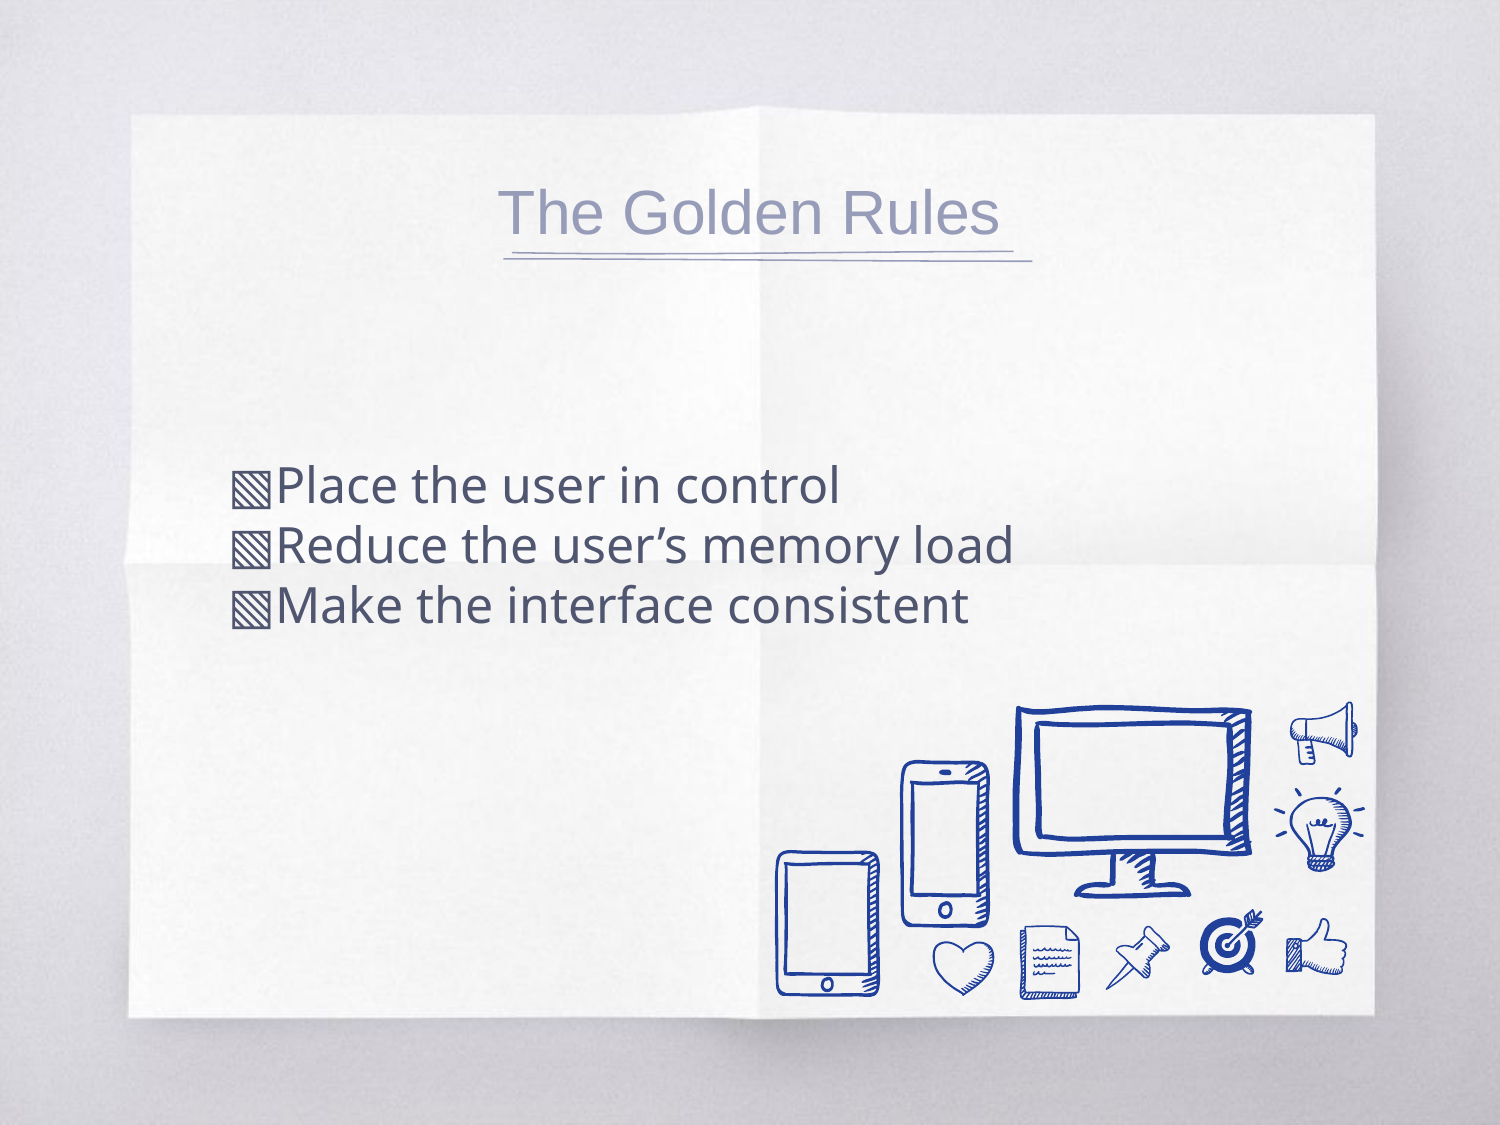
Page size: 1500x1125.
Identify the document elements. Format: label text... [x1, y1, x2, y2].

picture [0, 0, 1500, 1125]
text_box The Golden Rules [168, 113, 1332, 263]
text_box [1353, 832, 1364, 837]
text_box Place the user in control Reduce the user’s memory load Make the interface consistent [175, 438, 1333, 1109]
text_box [1273, 808, 1286, 815]
text_box [1019, 925, 1081, 1000]
text_box [1199, 909, 1264, 976]
text_box [932, 941, 995, 996]
text_box [1105, 925, 1170, 990]
text_box [1334, 787, 1342, 795]
text_box [1353, 807, 1365, 812]
text_box [1289, 701, 1358, 766]
text_box [1294, 788, 1302, 797]
text_box [774, 849, 881, 997]
text_box [1285, 918, 1348, 975]
text_box [1012, 704, 1253, 899]
text_box [899, 759, 991, 929]
text_box [1275, 830, 1288, 837]
text_box [1289, 796, 1352, 873]
